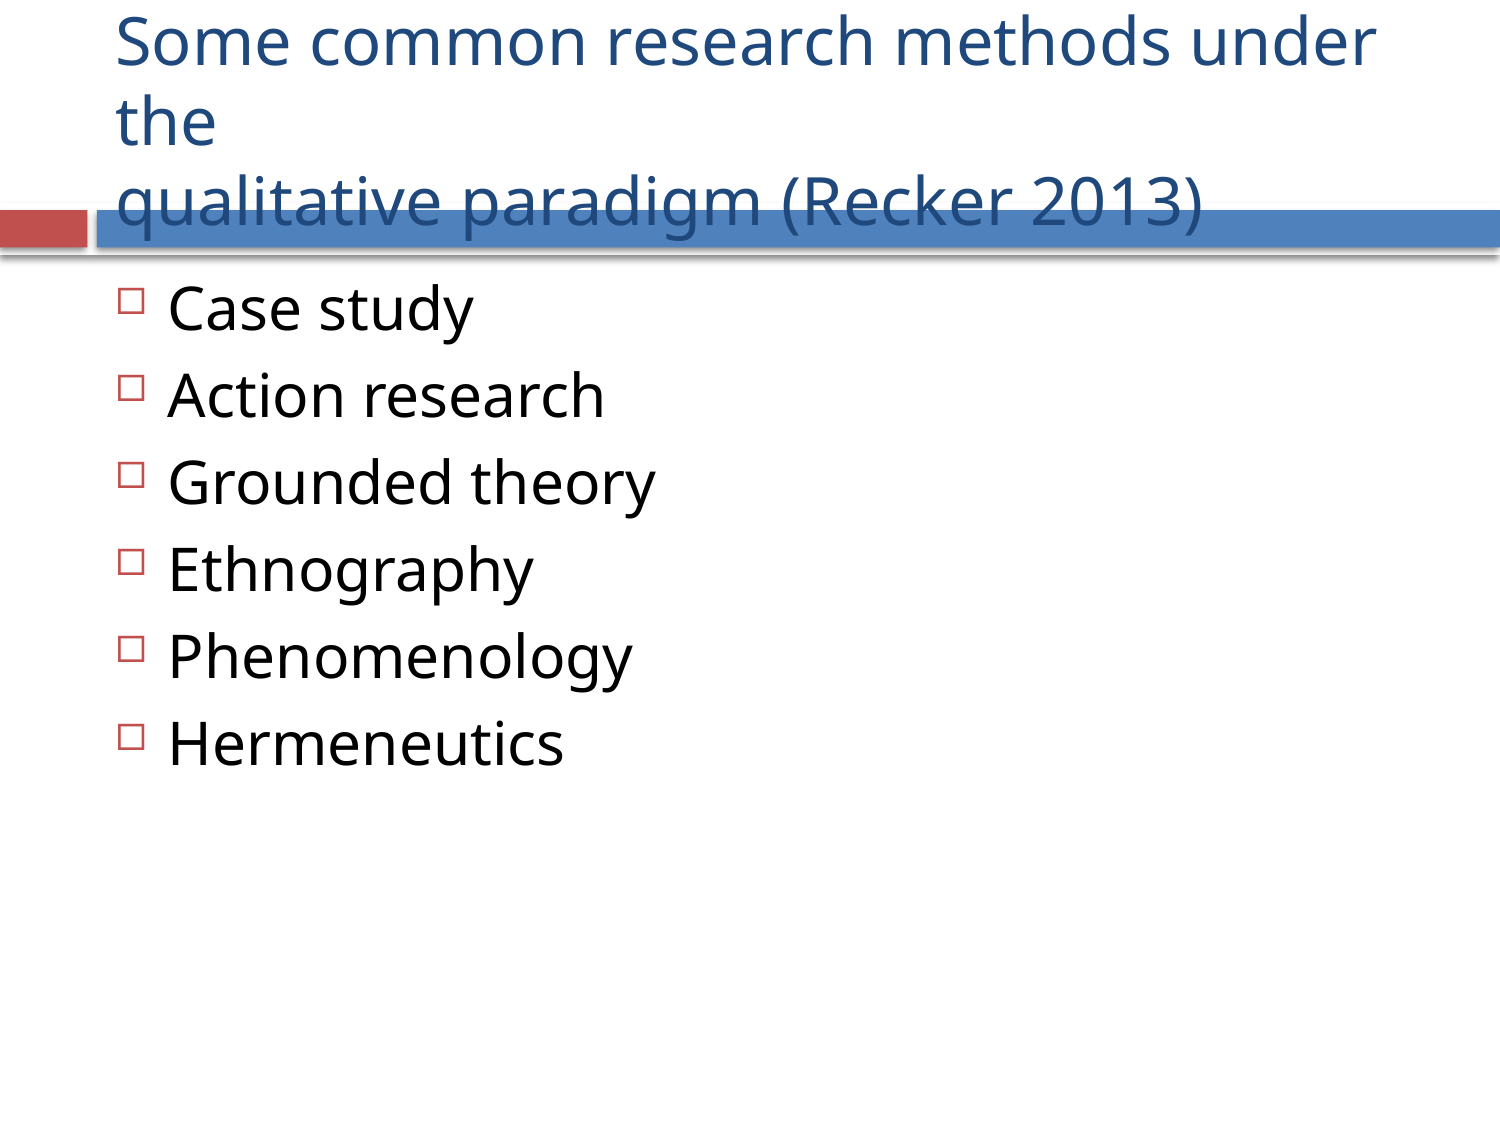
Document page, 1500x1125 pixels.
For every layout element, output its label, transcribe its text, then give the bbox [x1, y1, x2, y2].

title Some common research methods under the qualitative paradigm (Recker 2013) [100, 37, 1438, 200]
list Case study Action research Grounded theory Ethnography Phenomenology Hermeneutics [100, 262, 1438, 1000]
